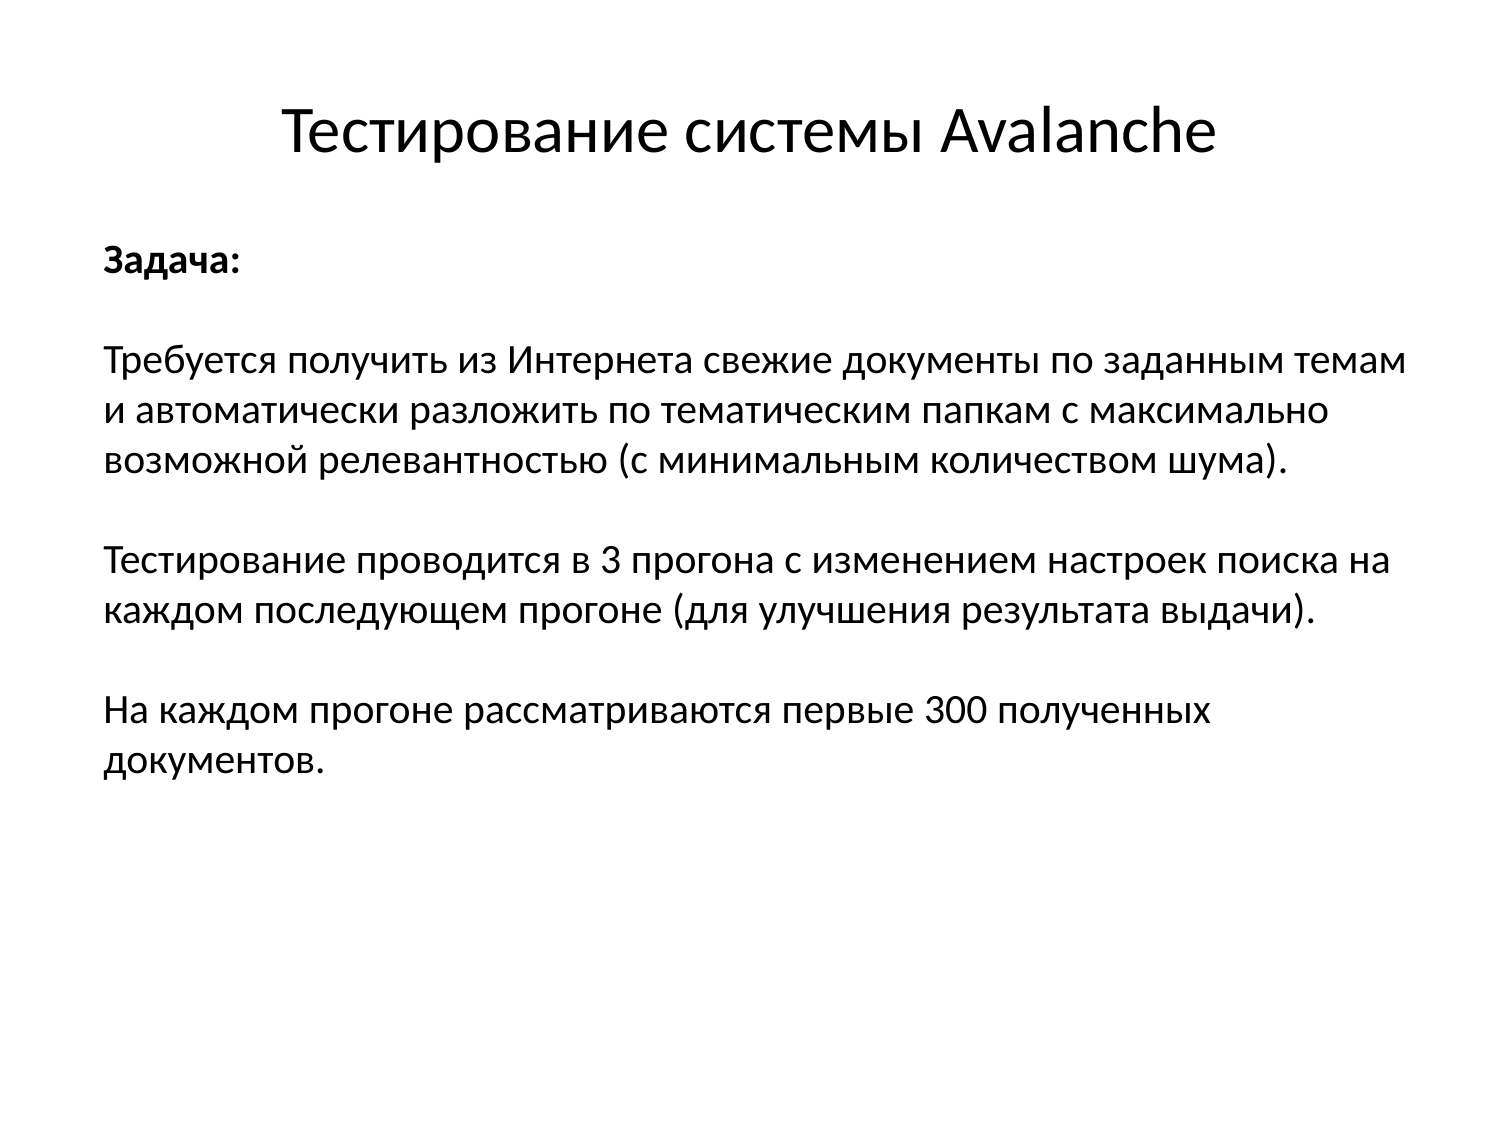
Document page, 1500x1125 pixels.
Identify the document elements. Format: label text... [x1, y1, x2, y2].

text_box Задача: Требуется получить из Интернета свежие документы по заданным темам и автоматически разложить по тематическим папкам с максимально возможной релевантностью (с минимальным количеством шума). Тестирование проводится в 3 прогона с изменением настроек поиска на каждом последующем прогоне (для улучшения результата выдачи). На каждом прогоне рассматриваются первые 300 полученных документов. [88, 224, 1424, 835]
title Тестирование системы Avalanche [112, 54, 1388, 197]
